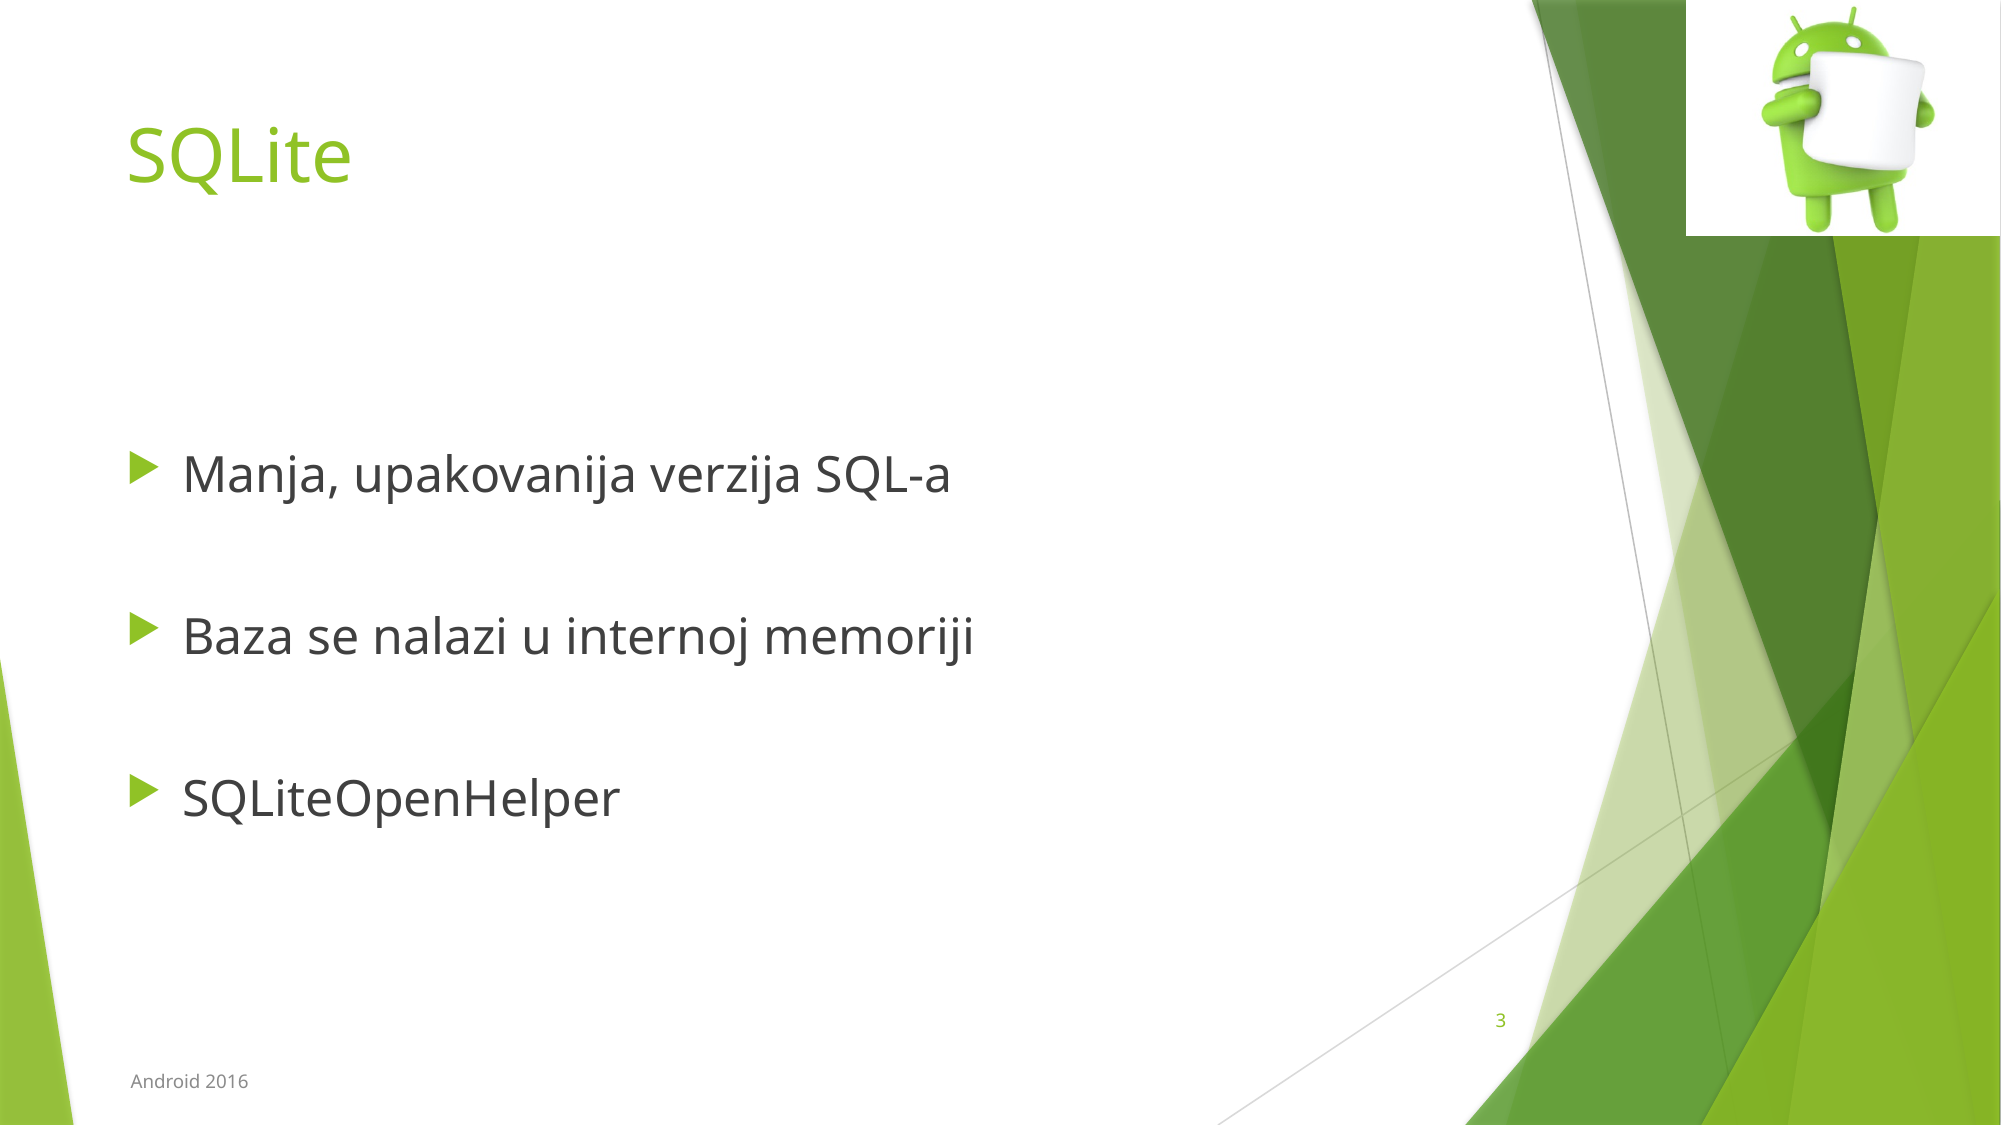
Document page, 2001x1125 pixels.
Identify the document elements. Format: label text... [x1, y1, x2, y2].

list Manja, upakovanija verzija SQL-a Baza se nalazi u internoj memoriji SQLiteOpenHelper [111, 354, 1522, 992]
footer Android 2016 [115, 1050, 1149, 1111]
picture [1686, 0, 2000, 236]
slide_number 3 [1409, 991, 1522, 1051]
title SQLite [111, 99, 1522, 317]
